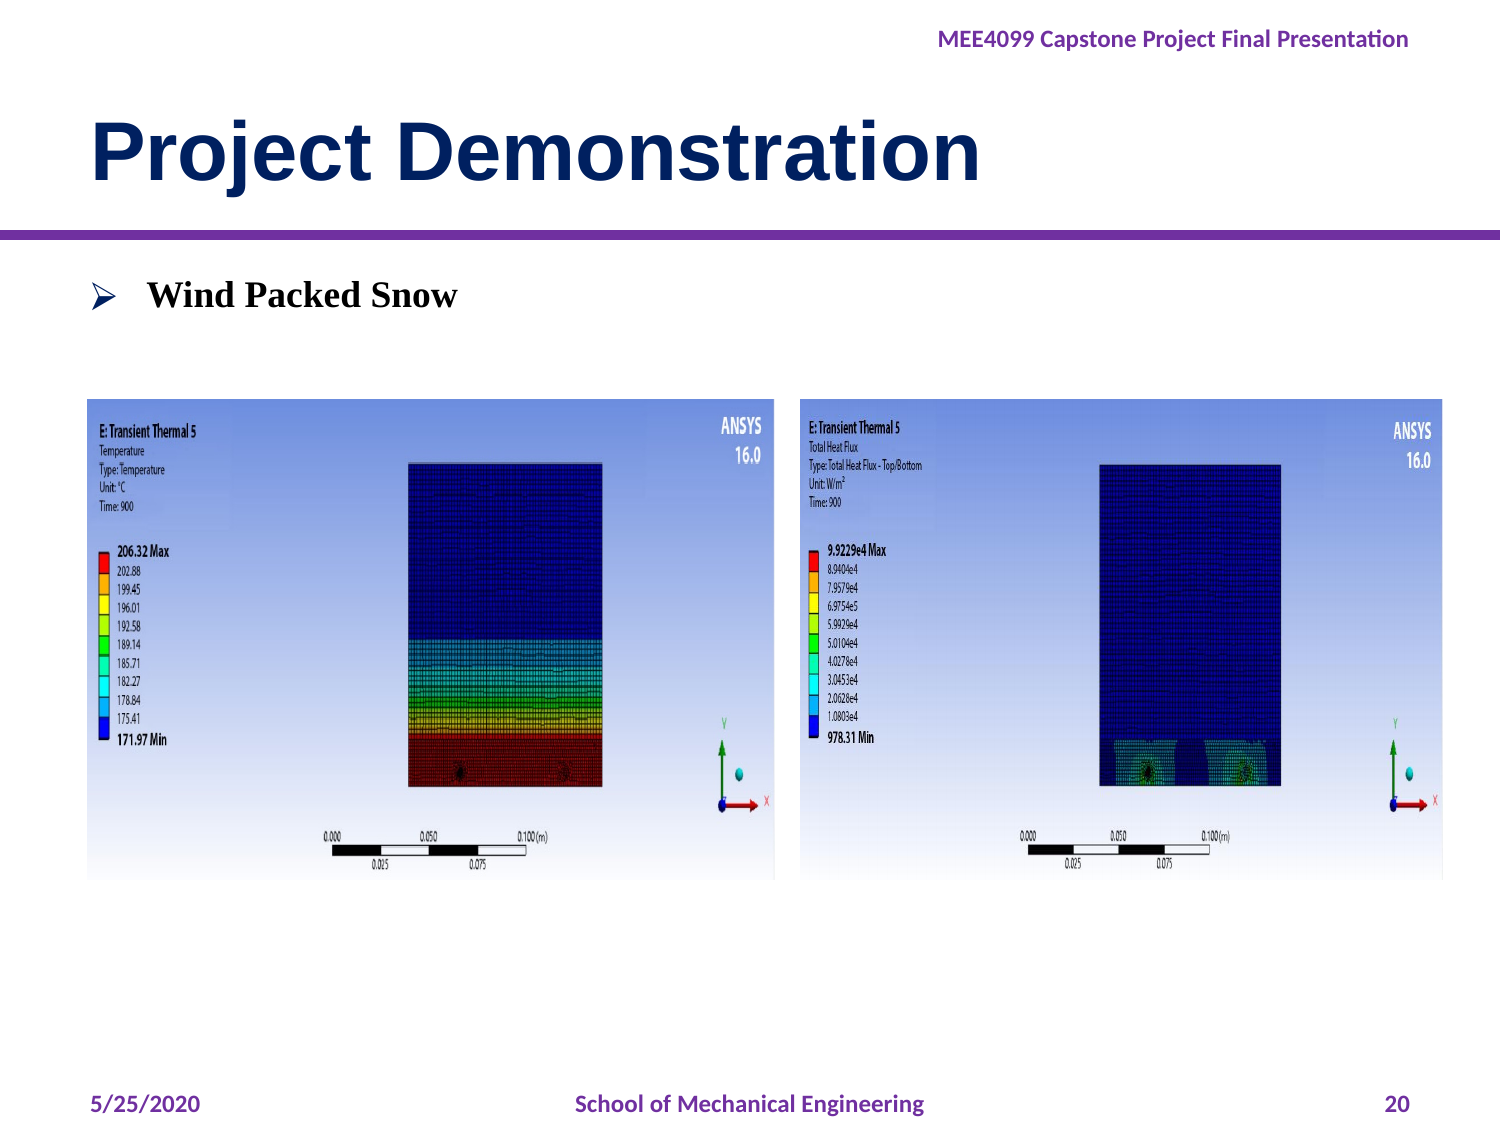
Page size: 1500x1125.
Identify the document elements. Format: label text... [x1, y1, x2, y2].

slide_number ‹#› [1074, 1065, 1425, 1125]
picture [799, 399, 1443, 881]
title Project Demonstration [75, 70, 1425, 225]
list Wind Packed Snow [75, 262, 1425, 1050]
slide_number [75, 1065, 425, 1125]
footer School of Mechanical Engineering [450, 1065, 1050, 1125]
picture [87, 399, 776, 881]
